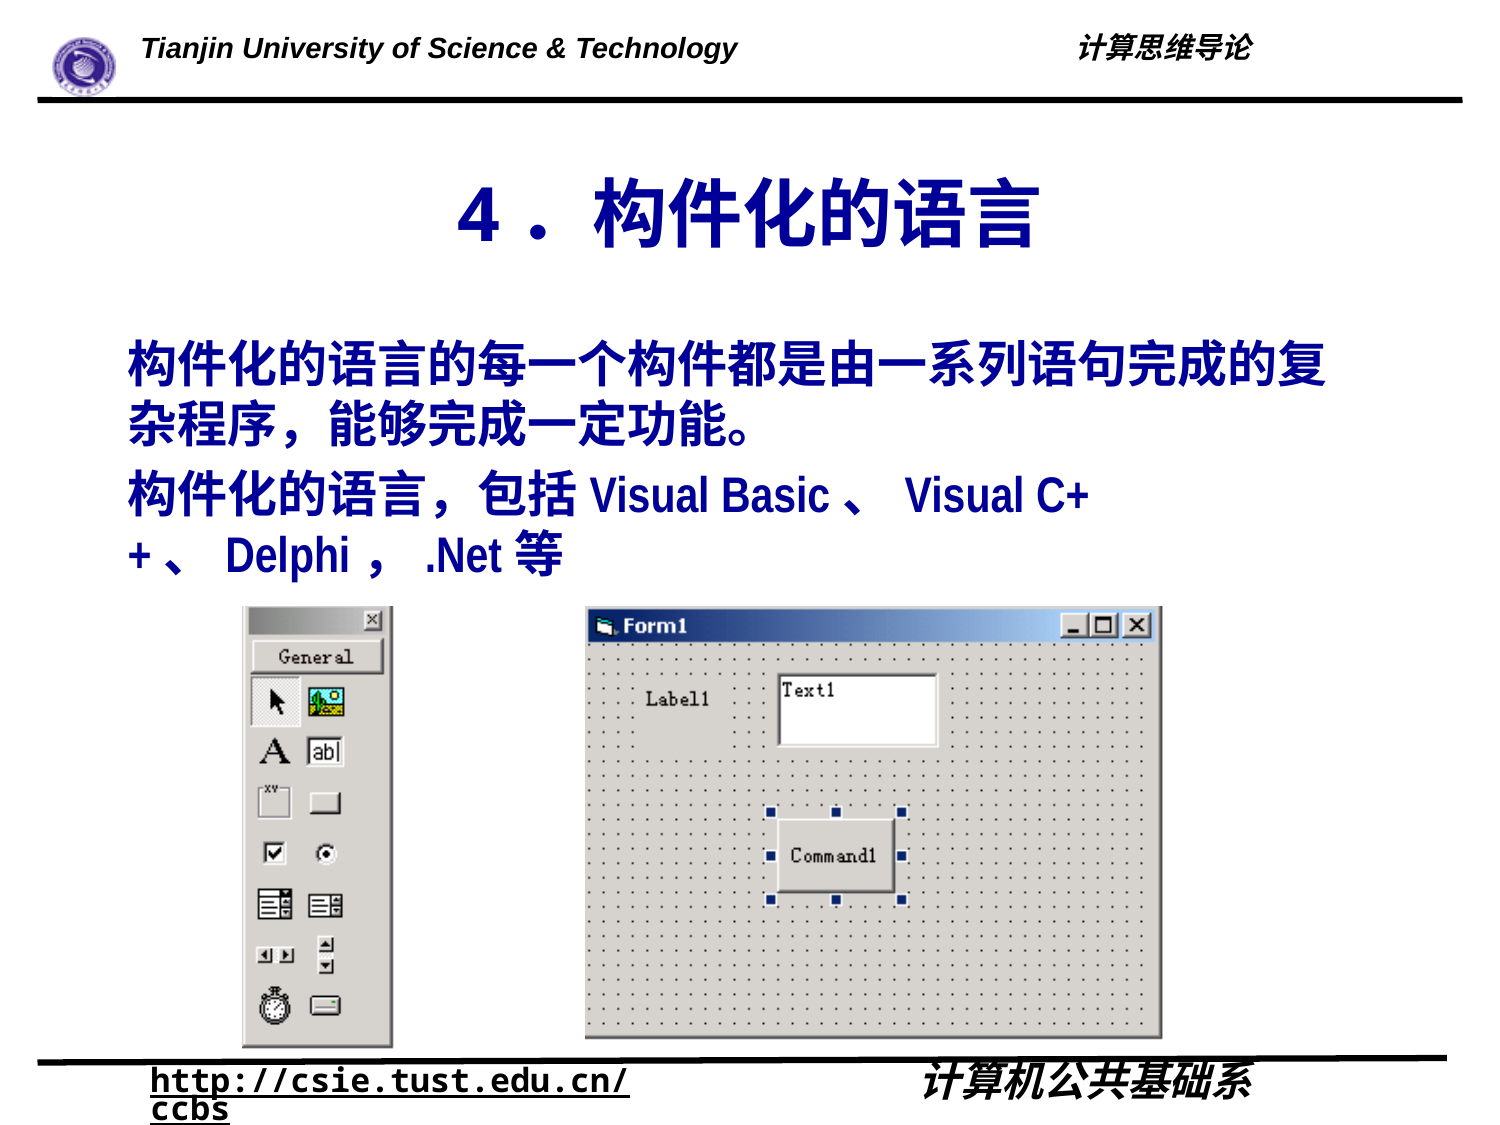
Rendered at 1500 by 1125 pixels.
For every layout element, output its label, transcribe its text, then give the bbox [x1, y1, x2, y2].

title 4．构件化的语言 [112, 99, 1388, 288]
picture [242, 606, 397, 1054]
picture [52, 37, 116, 97]
list 构件化的语言的每一个构件都是由一系列语句完成的复杂程序，能够完成一定功能。 构件化的语言，包括Visual Basic、Visual C++、Delphi，.Net等 [112, 324, 1388, 1000]
picture [585, 606, 1170, 1043]
